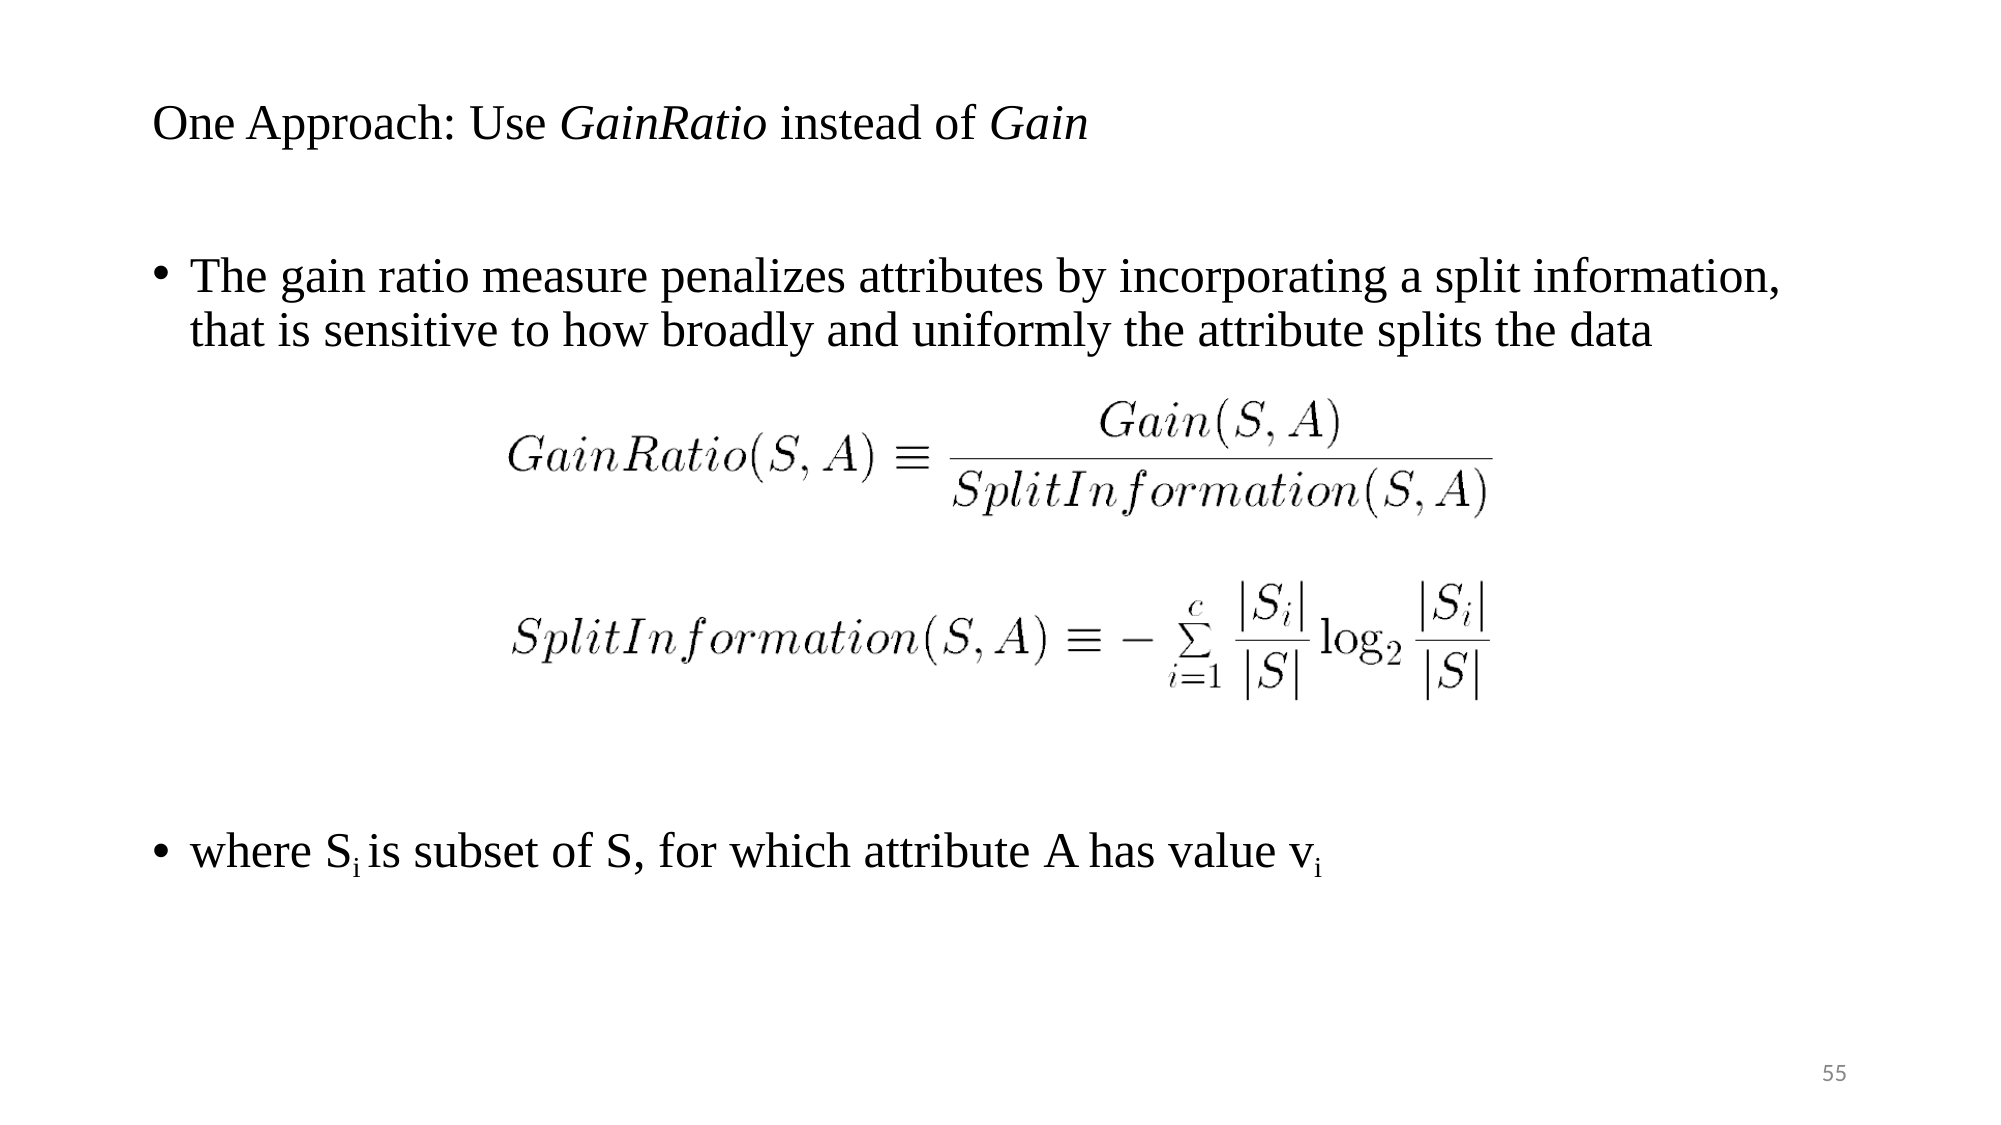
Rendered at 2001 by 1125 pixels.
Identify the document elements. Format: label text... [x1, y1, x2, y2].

text_box [508, 398, 1493, 701]
text_box One Approach: Use GainRatio instead of Gain The gain ratio measure penalizes attributes by incorporating a split information, that is sensitive to how broadly and uniformly the attribute splits the data [150, 87, 1850, 357]
text_box where Si is subset of S, for which attribute A has value vi [146, 815, 1333, 883]
slide_number 55 [1817, 1060, 1852, 1125]
